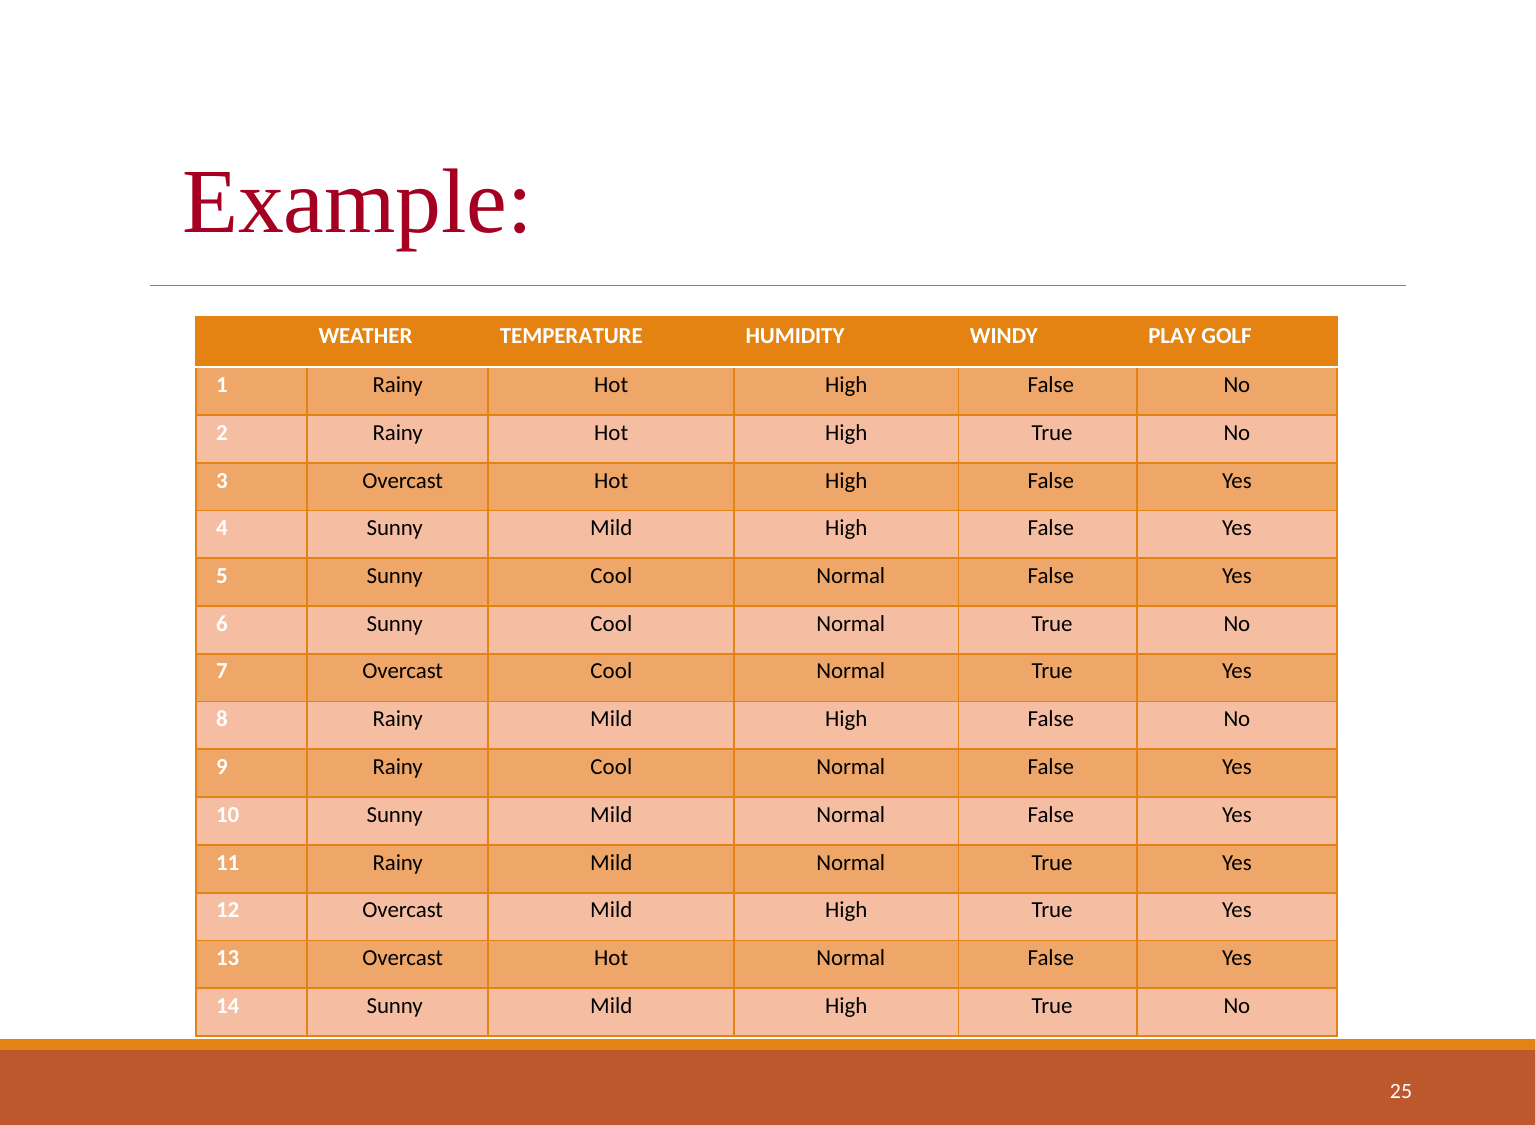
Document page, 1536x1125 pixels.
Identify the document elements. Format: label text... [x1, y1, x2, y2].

table_cell Sunny [308, 989, 487, 1035]
title Example: [180, 60, 673, 251]
table_cell Yes [1138, 846, 1336, 892]
table_header HUMIDITY [735, 317, 958, 366]
table_cell 8 [197, 702, 306, 748]
table_cell Rainy [308, 416, 487, 462]
table_cell Hot [489, 941, 733, 987]
table_cell Cool [489, 607, 733, 653]
table_cell 12 [197, 894, 306, 940]
table_cell Normal [735, 607, 958, 653]
table_cell Rainy [308, 846, 487, 892]
table_cell High [735, 416, 958, 462]
table_cell Mild [489, 894, 733, 940]
table_cell Overcast [308, 941, 487, 987]
table_cell Overcast [308, 464, 487, 510]
table_cell True [959, 846, 1136, 892]
table_cell Normal [735, 655, 958, 701]
table_cell Yes [1138, 559, 1336, 605]
table_cell Normal [735, 559, 958, 605]
table_cell 4 [197, 511, 306, 557]
table_cell False [959, 702, 1136, 748]
table_cell Mild [489, 511, 733, 557]
table_cell False [959, 511, 1136, 557]
table_header WINDY [959, 317, 1136, 366]
table_cell Yes [1138, 750, 1336, 796]
table_cell Normal [735, 846, 958, 892]
table_cell Normal [735, 750, 958, 796]
table_cell True [959, 607, 1136, 653]
table_cell 13 [197, 941, 306, 987]
table_cell 2 [197, 416, 306, 462]
table_cell Yes [1138, 655, 1336, 701]
table_cell Rainy [308, 368, 487, 414]
table_cell High [735, 511, 958, 557]
table_cell Yes [1138, 894, 1336, 940]
table_cell High [735, 989, 958, 1035]
table_cell True [959, 894, 1136, 940]
table_cell Yes [1138, 798, 1336, 844]
table_cell 3 [197, 464, 306, 510]
table_cell 6 [197, 607, 306, 653]
table_cell Sunny [308, 798, 487, 844]
table_cell Mild [489, 702, 733, 748]
table_cell 9 [197, 750, 306, 796]
table_cell No [1138, 702, 1336, 748]
table_cell Mild [489, 846, 733, 892]
table_header [197, 317, 306, 366]
table_cell High [735, 464, 958, 510]
table_cell False [959, 750, 1136, 796]
table_cell Mild [489, 798, 733, 844]
table_cell Yes [1138, 464, 1336, 510]
table_cell True [959, 655, 1136, 701]
table_cell False [959, 559, 1136, 605]
table_cell Sunny [308, 607, 487, 653]
table_cell Yes [1138, 941, 1336, 987]
table_cell False [959, 368, 1136, 414]
table_cell Cool [489, 750, 733, 796]
table_cell False [959, 941, 1136, 987]
table_cell High [735, 702, 958, 748]
table_cell Cool [489, 559, 733, 605]
table_cell No [1138, 416, 1336, 462]
table_cell True [959, 416, 1136, 462]
table_cell 11 [197, 846, 306, 892]
table_cell False [959, 798, 1136, 844]
table_cell High [735, 894, 958, 940]
table_cell True [959, 989, 1136, 1035]
table_cell Yes [1138, 511, 1336, 557]
table_cell Rainy [308, 750, 487, 796]
table_cell Hot [489, 416, 733, 462]
table_header PLAY GOLF [1138, 317, 1336, 366]
table_cell Hot [489, 368, 733, 414]
table_cell 5 [197, 559, 306, 605]
table_cell No [1138, 989, 1336, 1035]
table_cell 14 [197, 989, 306, 1035]
table_cell Sunny [308, 511, 487, 557]
table_cell Overcast [308, 655, 487, 701]
table_cell 1 [197, 368, 306, 414]
table_cell 10 [197, 798, 306, 844]
table_cell Rainy [308, 702, 487, 748]
table_cell No [1138, 368, 1336, 414]
table_cell Normal [735, 941, 958, 987]
table_cell No [1138, 607, 1336, 653]
table_cell Cool [489, 655, 733, 701]
table_cell Sunny [308, 559, 487, 605]
table_cell Overcast [308, 894, 487, 940]
table_cell Normal [735, 798, 958, 844]
table_header WEATHER [308, 317, 487, 366]
table_cell 7 [197, 655, 306, 701]
table_header TEMPERATURE [489, 317, 733, 366]
table_cell False [959, 464, 1136, 510]
table_cell High [735, 368, 958, 414]
table_cell Hot [489, 464, 733, 510]
slide_number 25 [1246, 763, 1413, 1125]
table_cell Mild [489, 989, 733, 1035]
